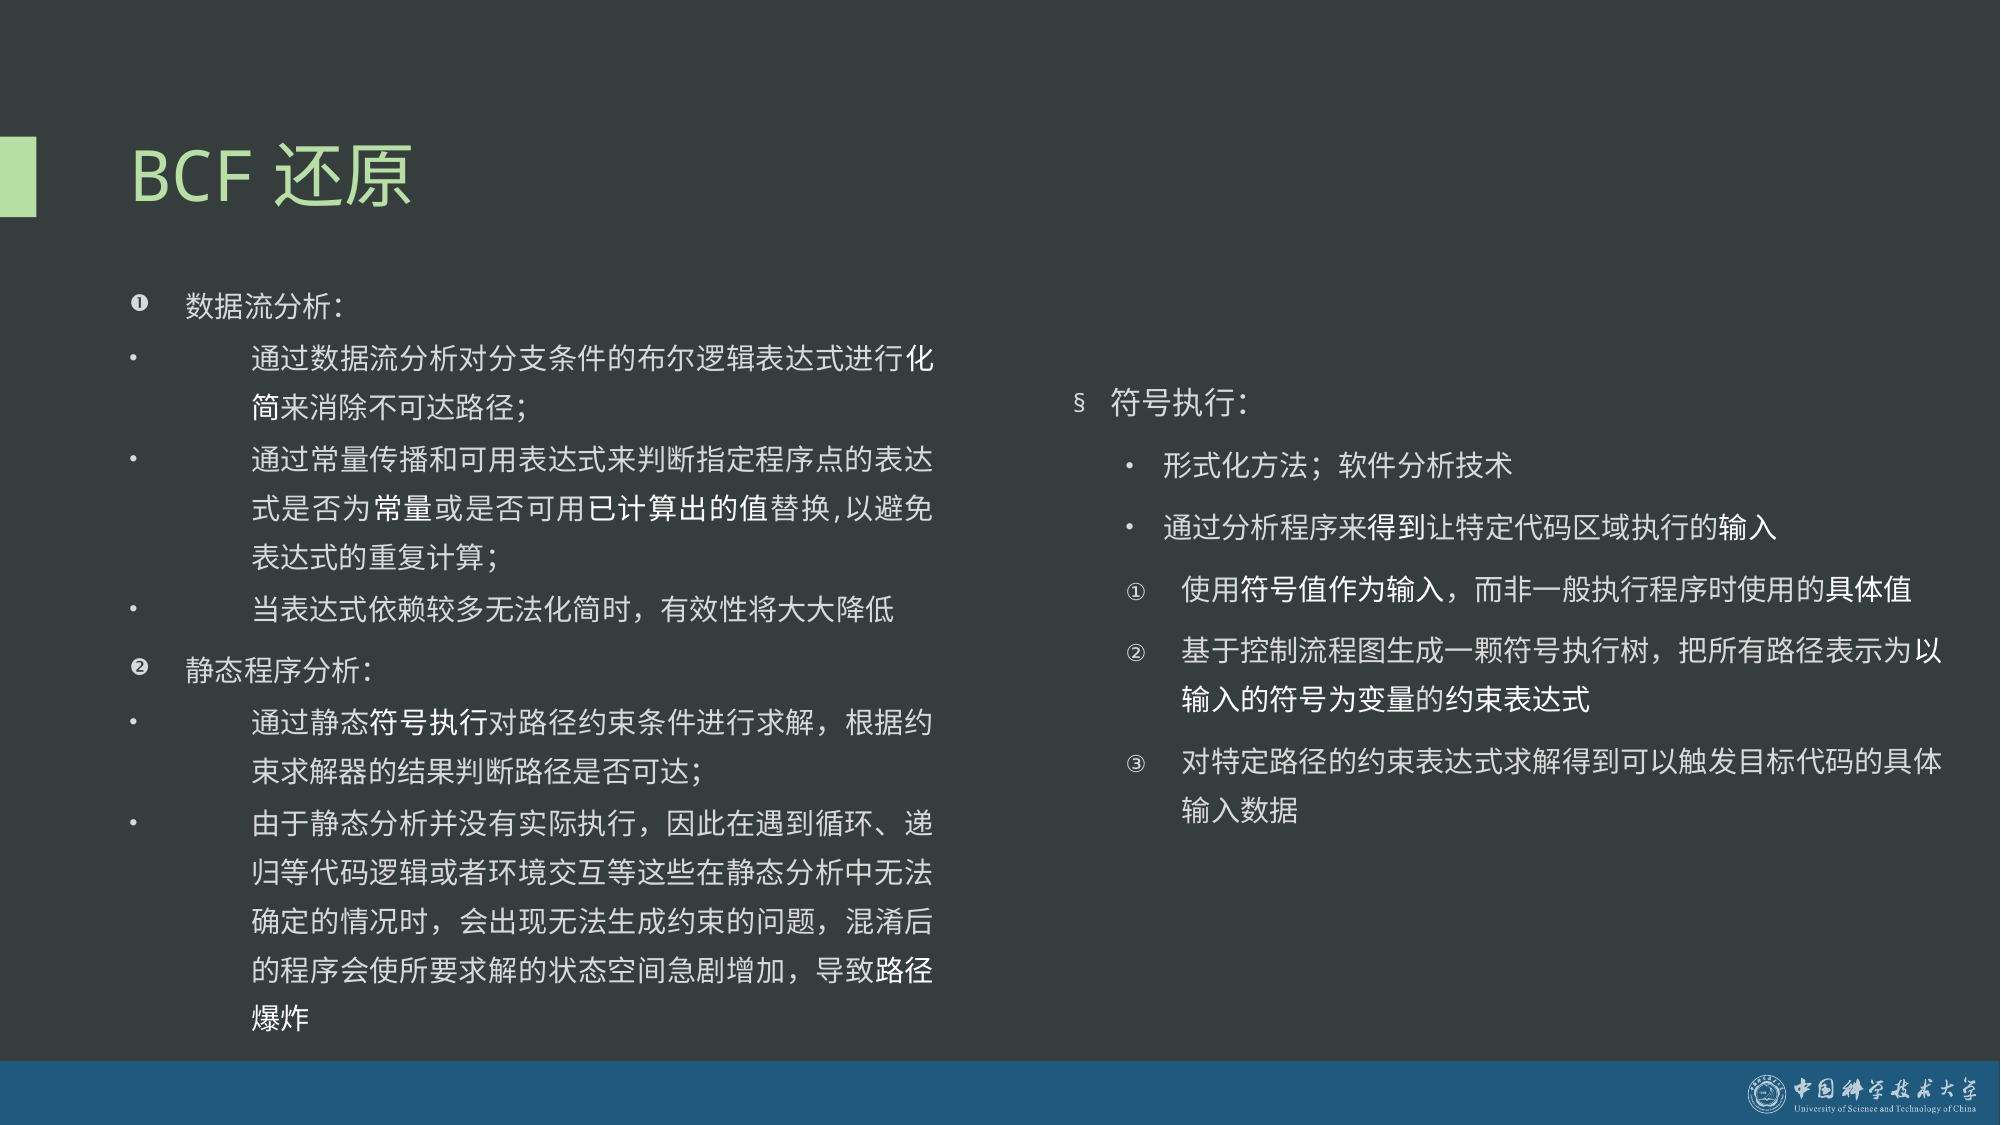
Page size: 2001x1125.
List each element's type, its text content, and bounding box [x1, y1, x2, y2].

list 数据流分析： 通过数据流分析对分支条件的布尔逻辑表达式进行化简来消除不可达路径； 通过常量传播和可用表达式来判断指定程序点的表达式是否为常量或是否可用已计算出的值替换,以避免表达式的重复计算； 当表达式依赖较多无法化简时，有效性将大大降低 静态程序分析： 通过静态符号执行对路径约束条件进行求解，根据约束求解器的结果判断路径是否可达； 由于静态分析并没有实际执行，因此在遇到循环、递归等代码逻辑或者环境交互等这些在静态分析中无法确定的情况时，会出现无法生成约束的问题，混淆后的程序会使所要求解的状态空间急剧增加，导致路径爆炸 [114, 266, 950, 1072]
title BCF还原 [114, 76, 1886, 224]
list 符号执行： 形式化方法；软件分析技术 通过分析程序来得到让特定代码区域执行的输入 使用符号值作为输入，而非一般执行程序时使用的具体值 基于控制流程图生成一颗符号执行树，把所有路径表示为以输入的符号为变量的约束表达式 对特定路径的约束表达式求解得到可以触发目标代码的具体输入数据 [1050, 361, 1981, 887]
